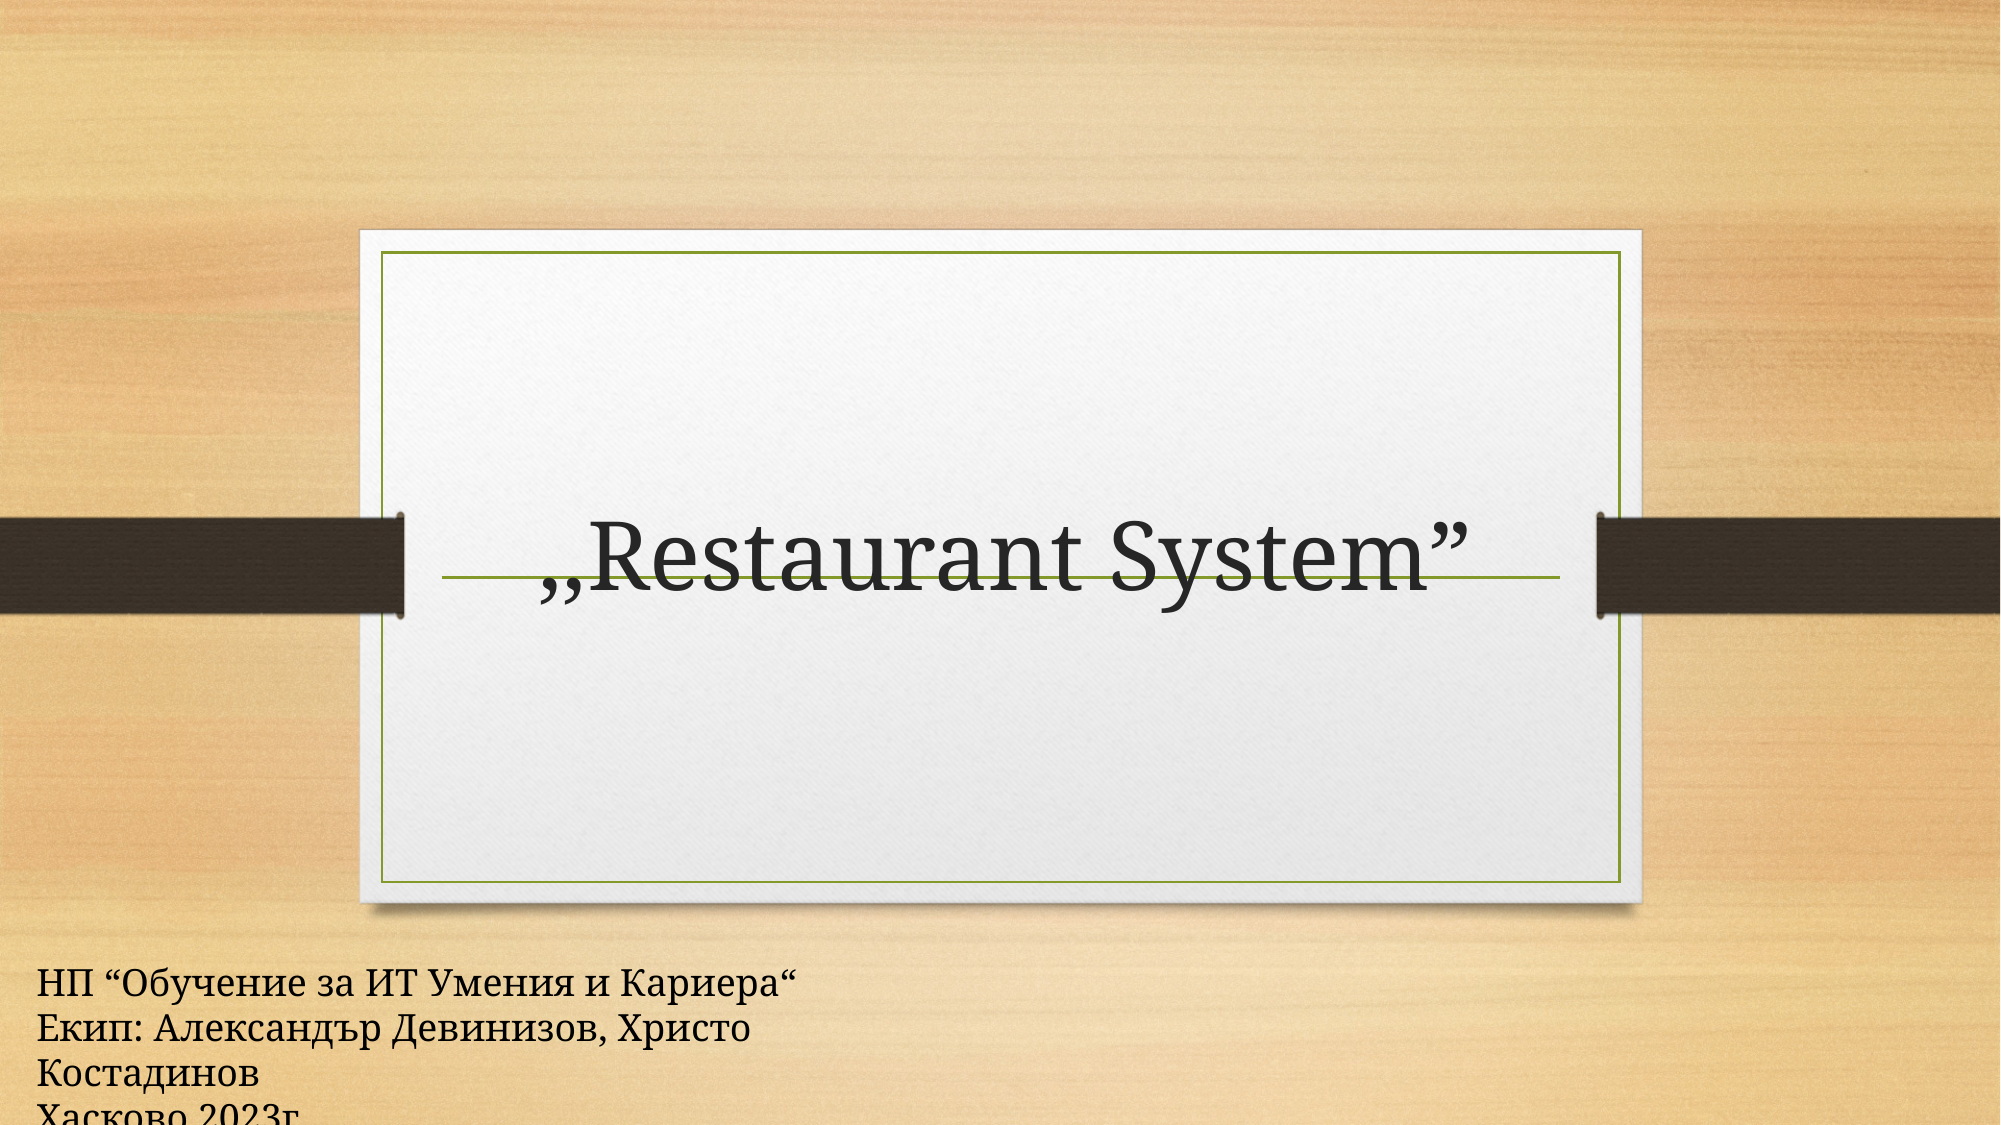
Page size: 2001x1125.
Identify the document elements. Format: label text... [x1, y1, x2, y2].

text_box НП “Обучение за ИТ Умения и Кариера“ Екип: Александър Девинизов, Христо Костадинов Хасково 2023г. [21, 951, 922, 1125]
picture [0, 0, 2001, 1125]
title ,,Restaurant System” [447, 482, 1566, 732]
